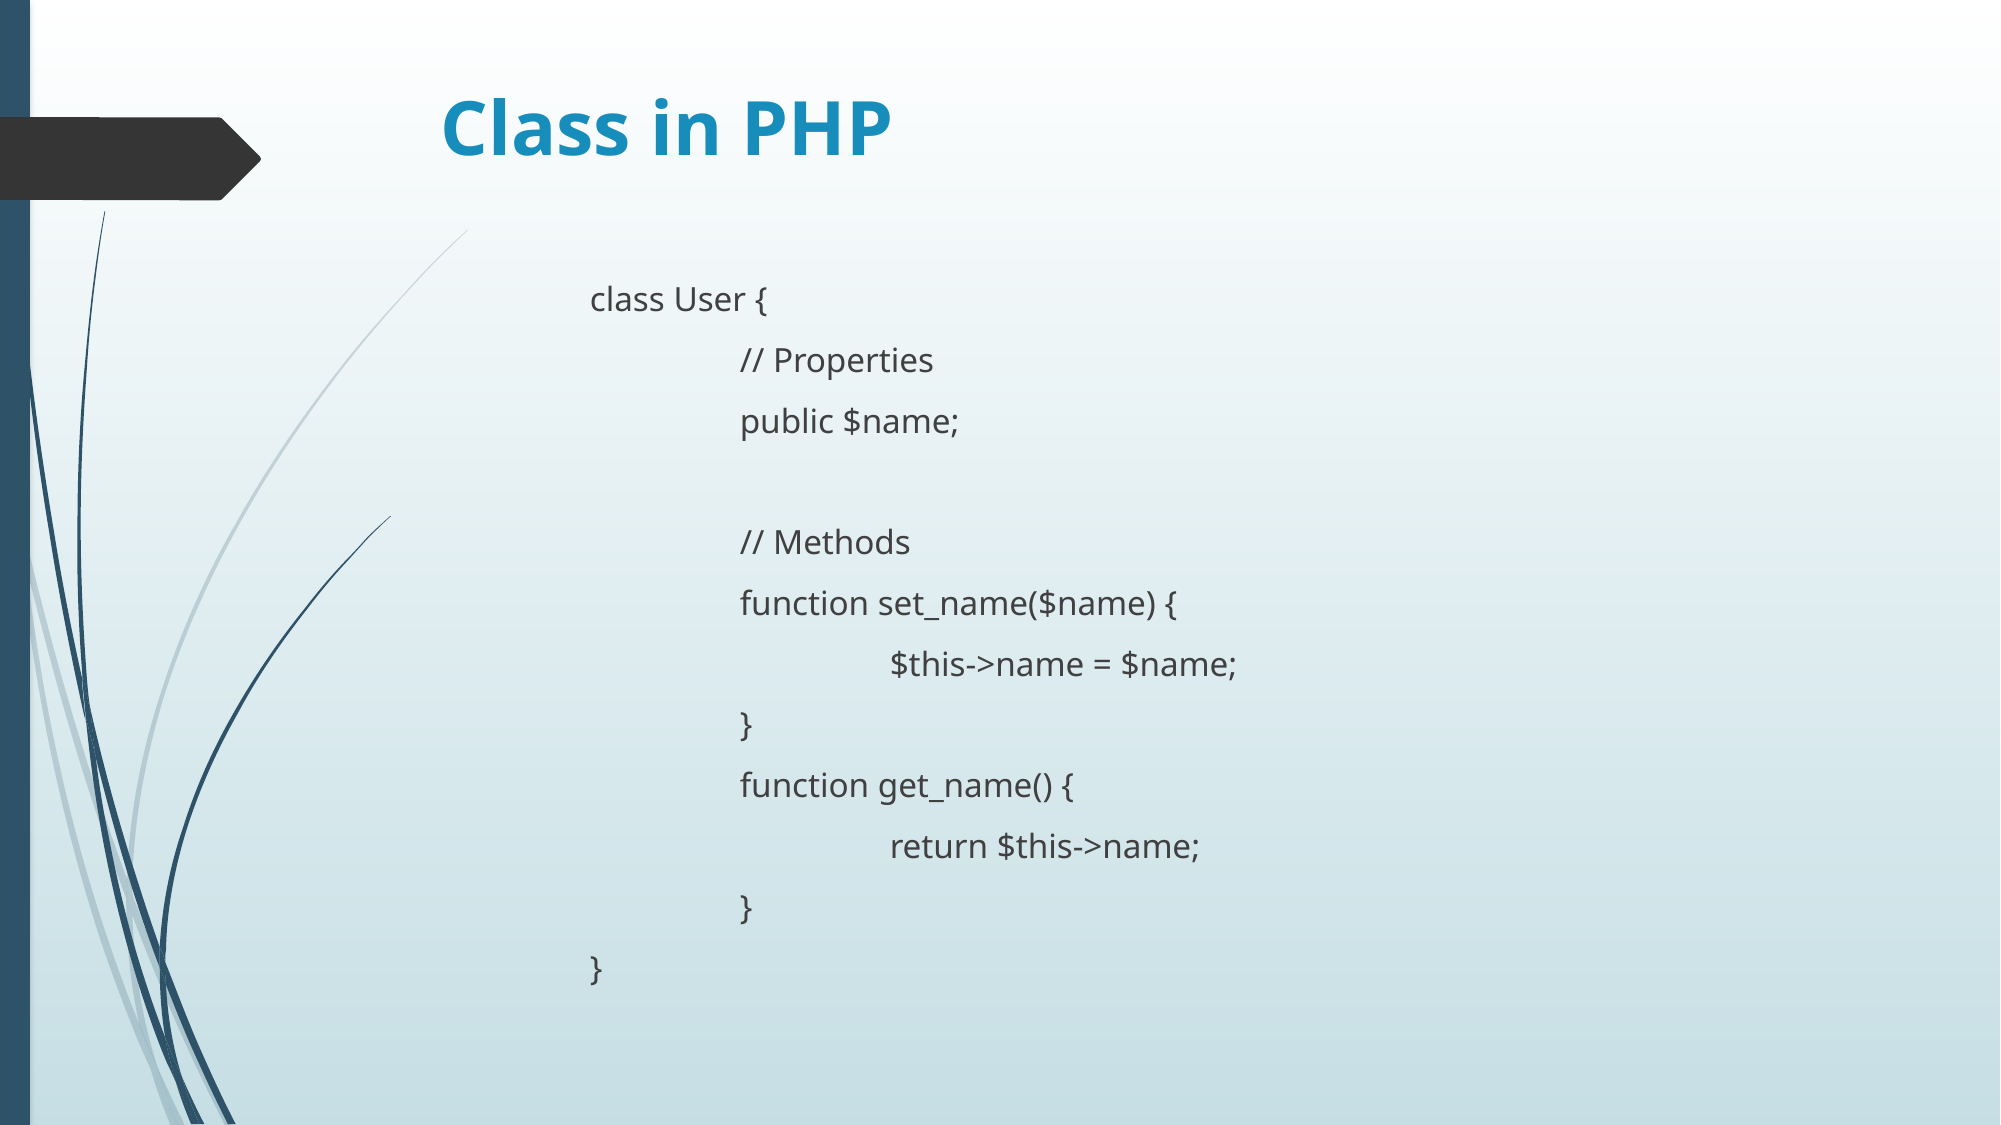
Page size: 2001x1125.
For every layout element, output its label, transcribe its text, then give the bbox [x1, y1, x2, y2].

title Class in PHP [425, 72, 1888, 187]
list class User { // Properties public $name; // Methods function set_name($name) { $this->name = $name; } function get_name() { return $this->name; } } [424, 210, 1888, 1119]
